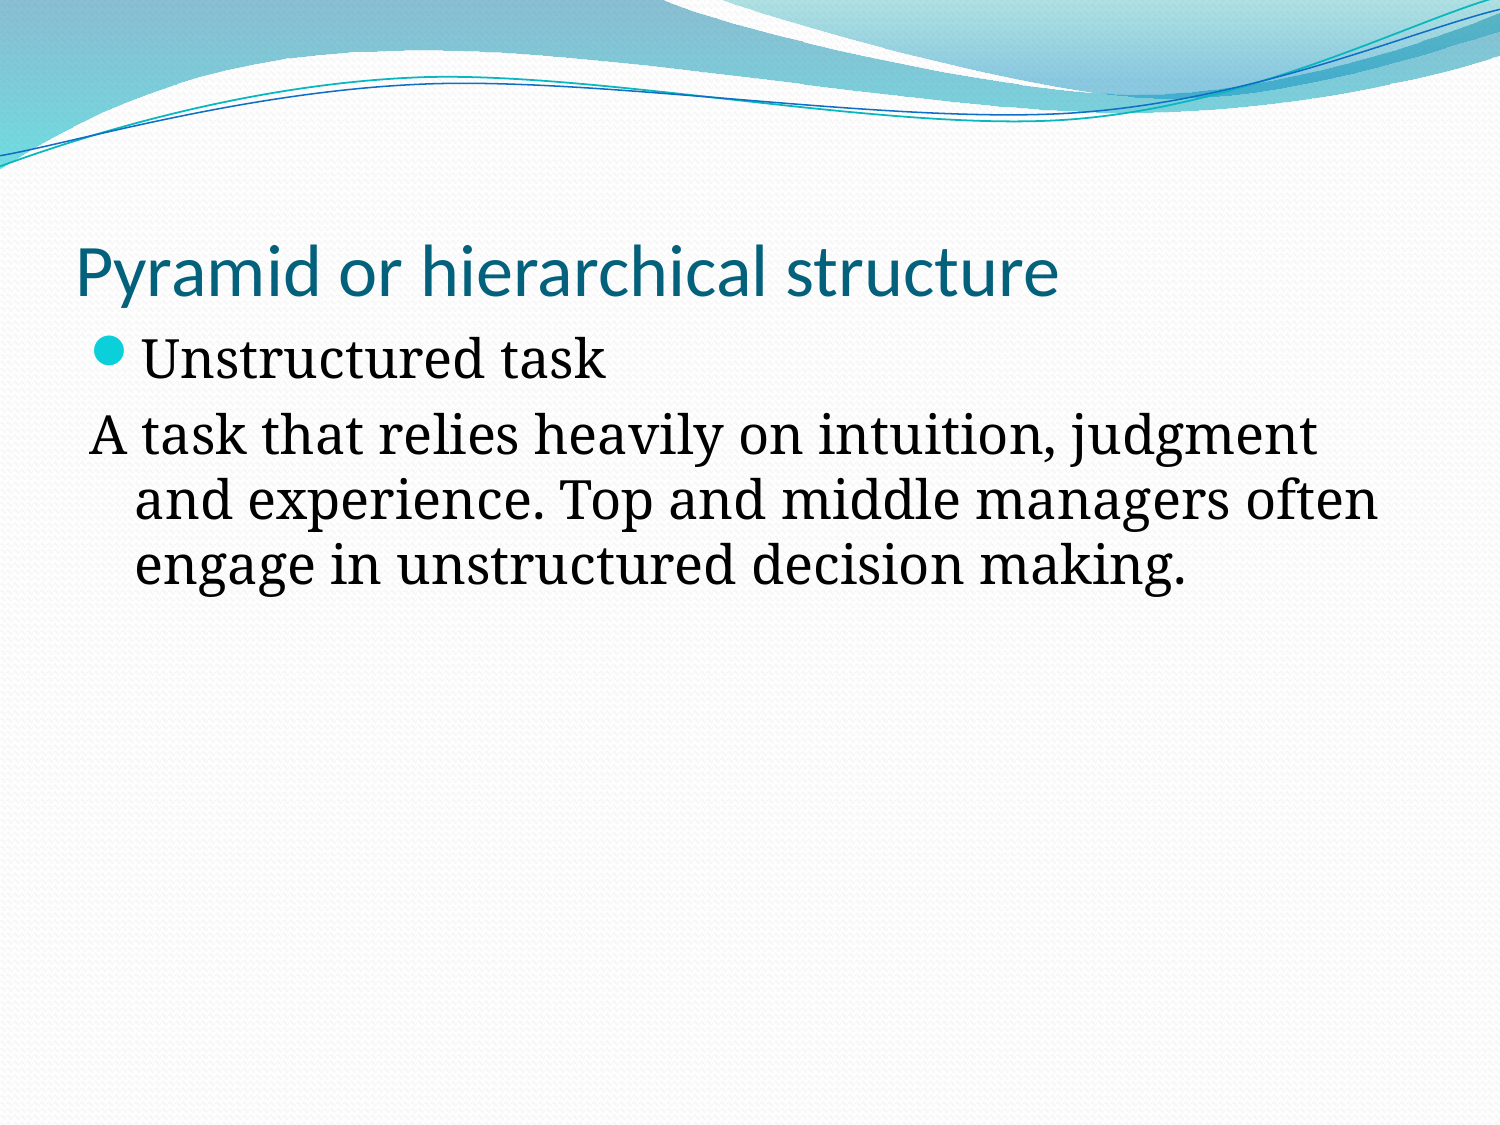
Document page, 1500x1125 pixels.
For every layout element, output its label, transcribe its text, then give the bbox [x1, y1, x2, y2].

title Pyramid or hierarchical structure [75, 212, 1425, 317]
list Unstructured task A task that relies heavily on intuition, judgment and experience. Top and middle managers often engage in unstructured decision making. [75, 317, 1425, 1038]
